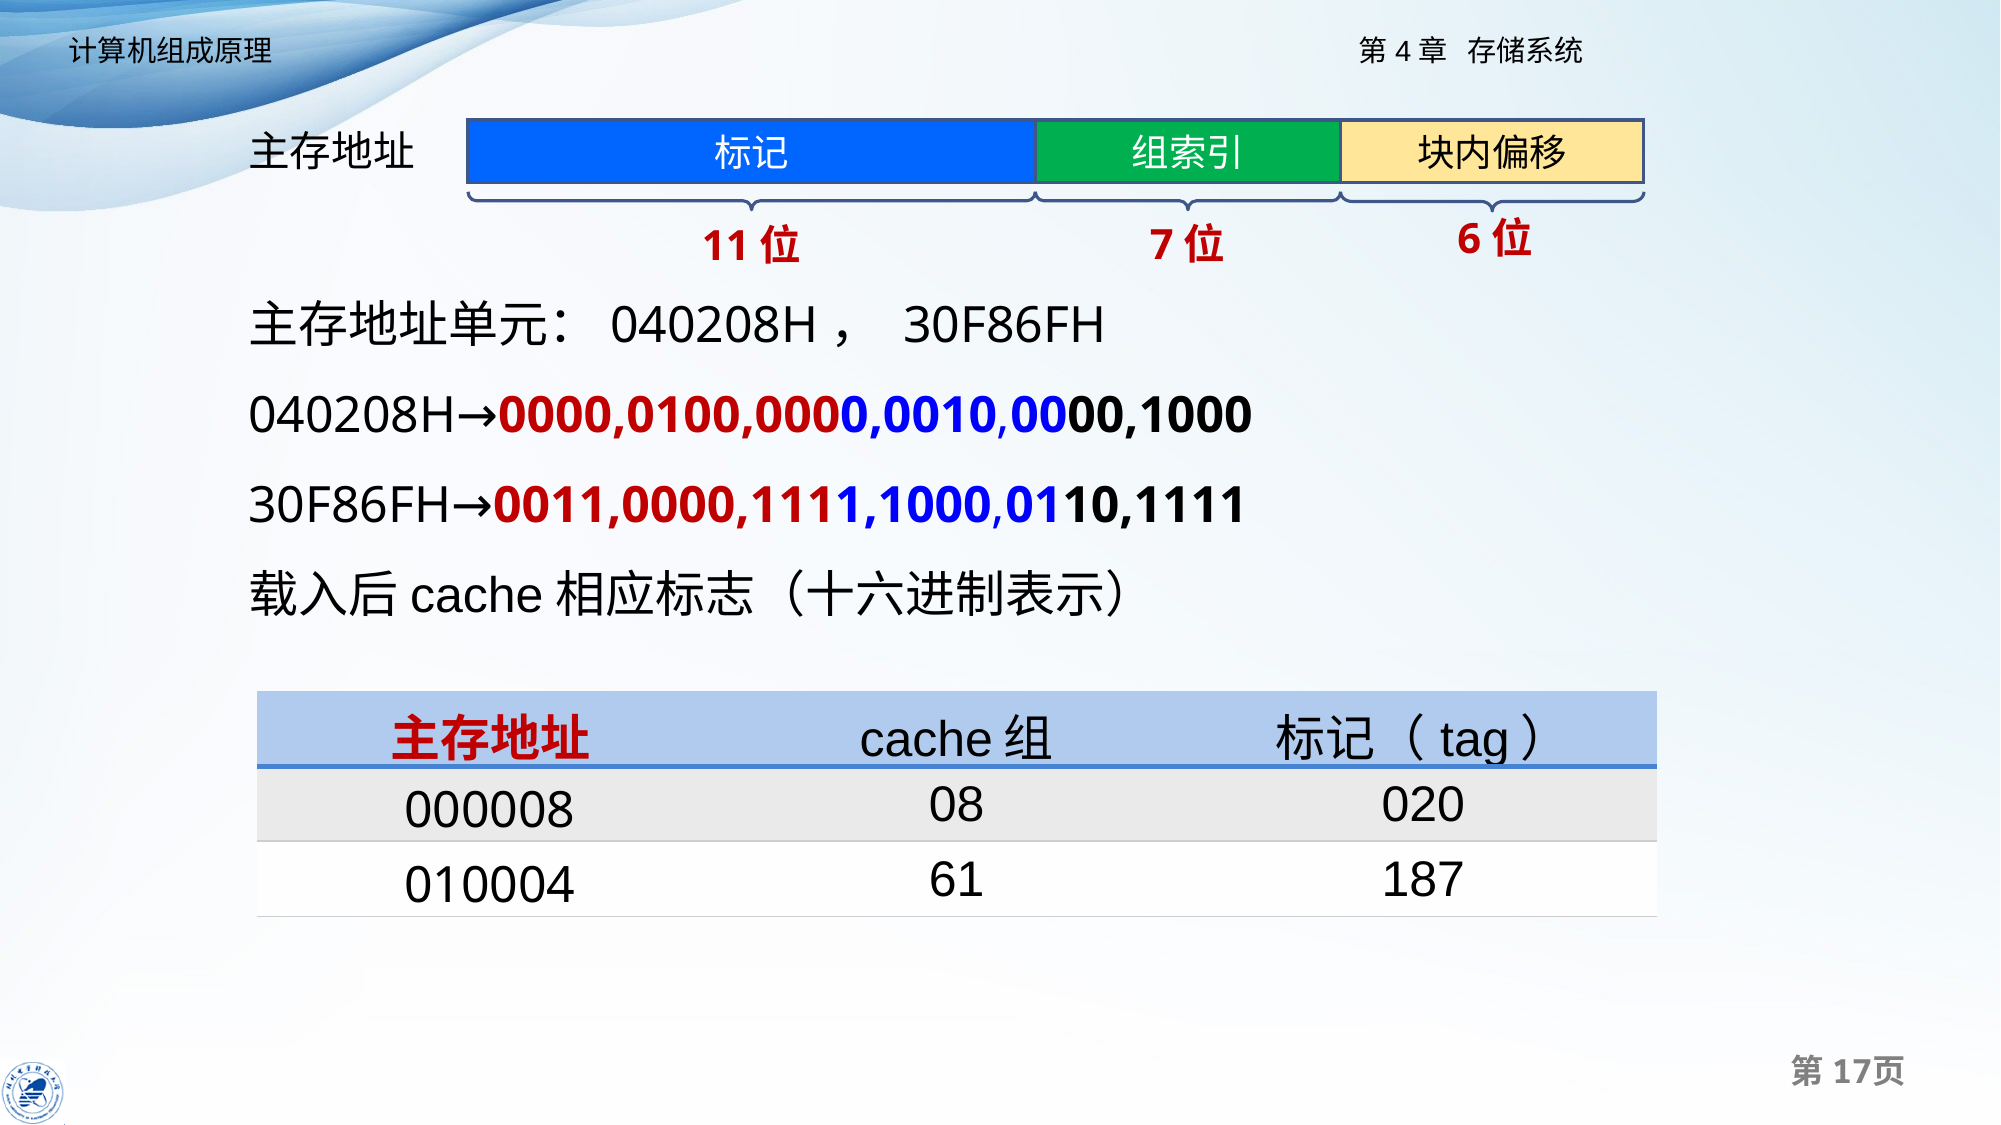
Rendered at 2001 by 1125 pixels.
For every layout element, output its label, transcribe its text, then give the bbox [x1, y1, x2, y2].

table_cell 08 [723, 769, 1190, 840]
table_cell 010004 [257, 842, 723, 916]
table_cell 000008 [257, 769, 723, 840]
picture [0, 0, 2001, 1125]
table_cell 187 [1190, 842, 1657, 916]
text_box 主存地址 [233, 117, 440, 183]
table_cell 61 [723, 842, 1190, 916]
text_box 主存地址单元：040208H， 30F86FH 040208H→0000,0100,0000,0010,0000,1000 30F86FH→0011,0000,1111,1000,0110,1111 载入后cache相应标志（十六进制表示） [233, 255, 1726, 631]
table_cell 020 [1190, 769, 1657, 840]
table_header cache组 [723, 691, 1190, 764]
table_header 标记（tag） [1190, 691, 1657, 764]
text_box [468, 120, 1645, 263]
table_header 主存地址 [257, 691, 723, 764]
